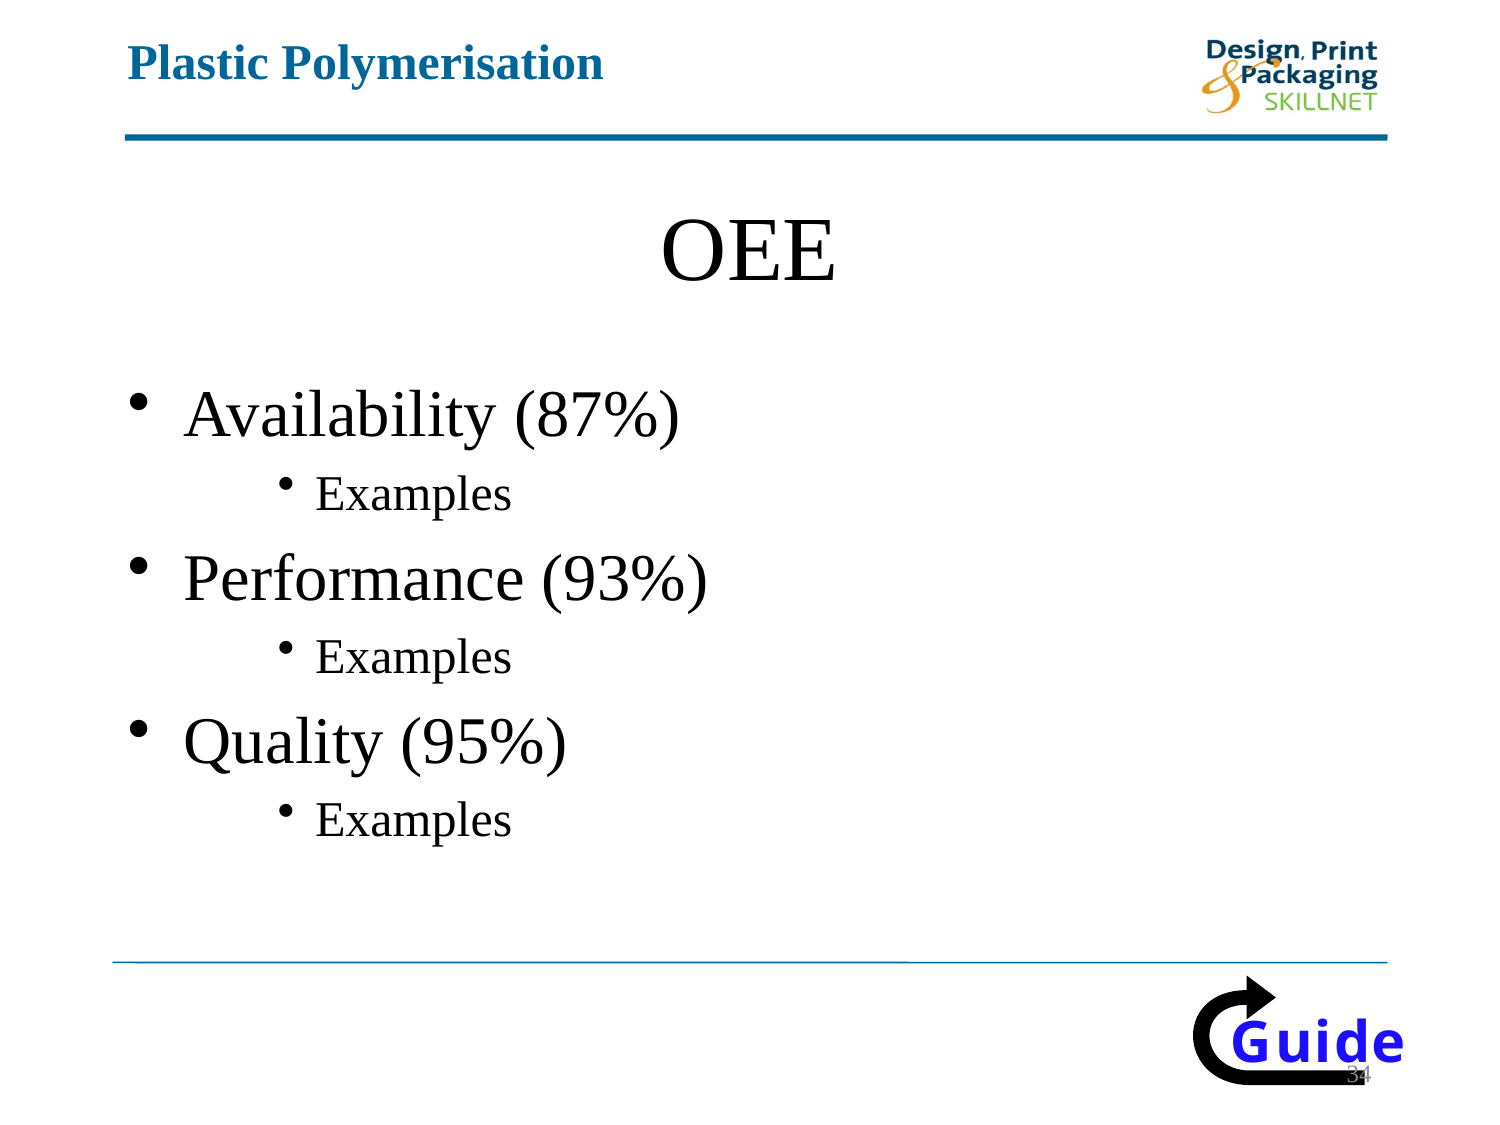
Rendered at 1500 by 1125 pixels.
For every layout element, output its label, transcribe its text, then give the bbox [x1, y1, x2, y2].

title OEE [112, 149, 1388, 338]
picture [1192, 31, 1387, 121]
slide_number 34 [1210, 1042, 1387, 1103]
list Availability (87%) Examples Performance (93%) Examples Quality (95%) Examples [112, 362, 1388, 963]
